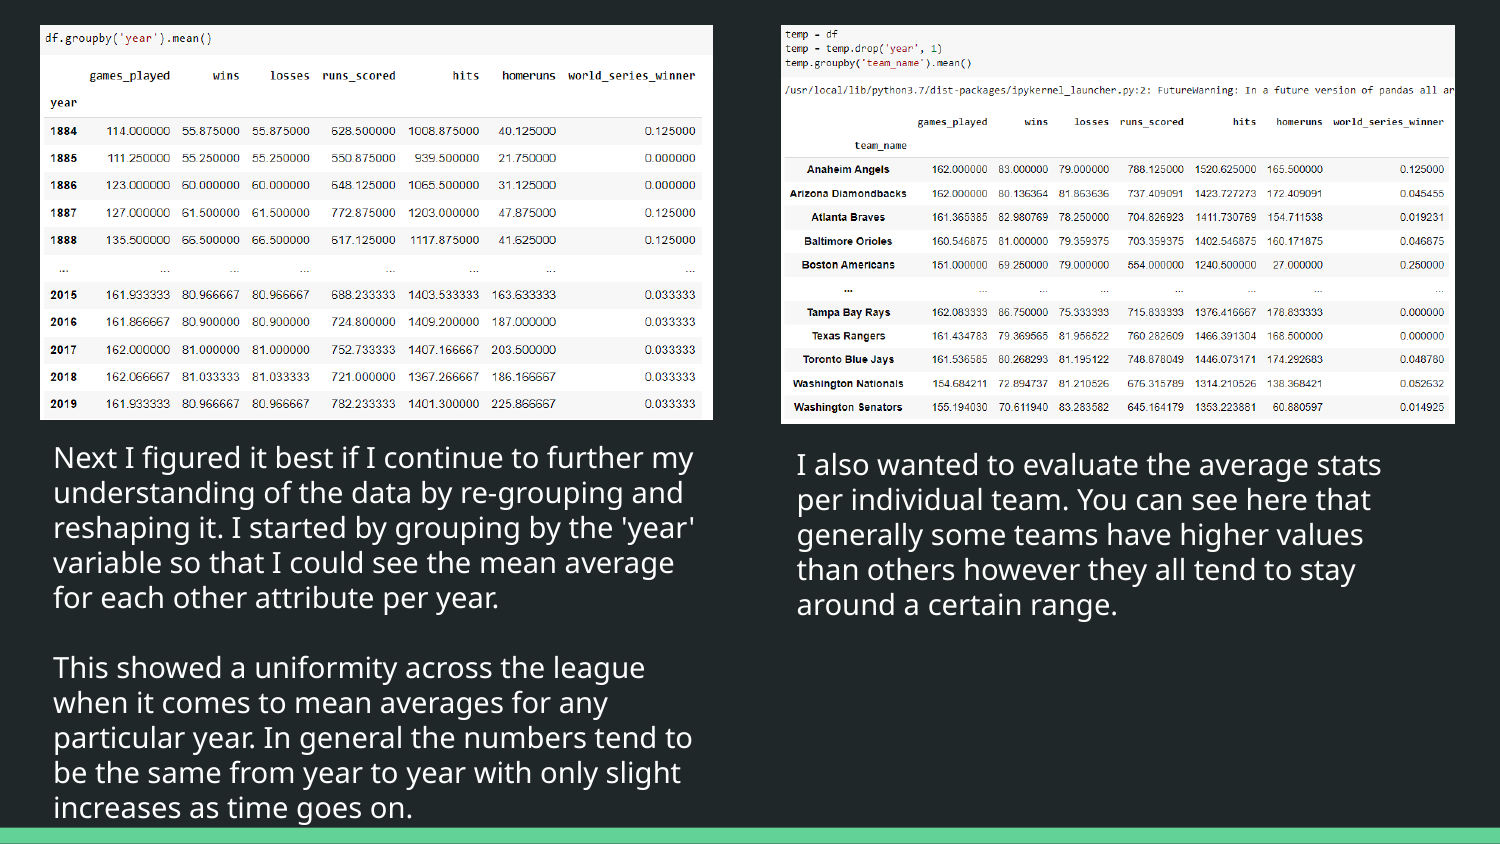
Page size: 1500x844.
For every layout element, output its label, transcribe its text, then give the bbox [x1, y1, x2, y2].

picture [781, 24, 1455, 424]
text_box Next I figured it best if I continue to further my understanding of the data by re-grouping and reshaping it. I started by grouping by the 'year' variable so that I could see the mean average for each other attribute per year. This showed a uniformity across the league when it comes to mean averages for any particular year. In general the numbers tend to be the same from year to year with only slight increases as time goes on. [38, 424, 735, 840]
text_box I also wanted to evaluate the average stats per individual team. You can see here that generally some teams have higher values than others however they all tend to stay around a certain range. [781, 431, 1416, 637]
picture [39, 24, 713, 420]
